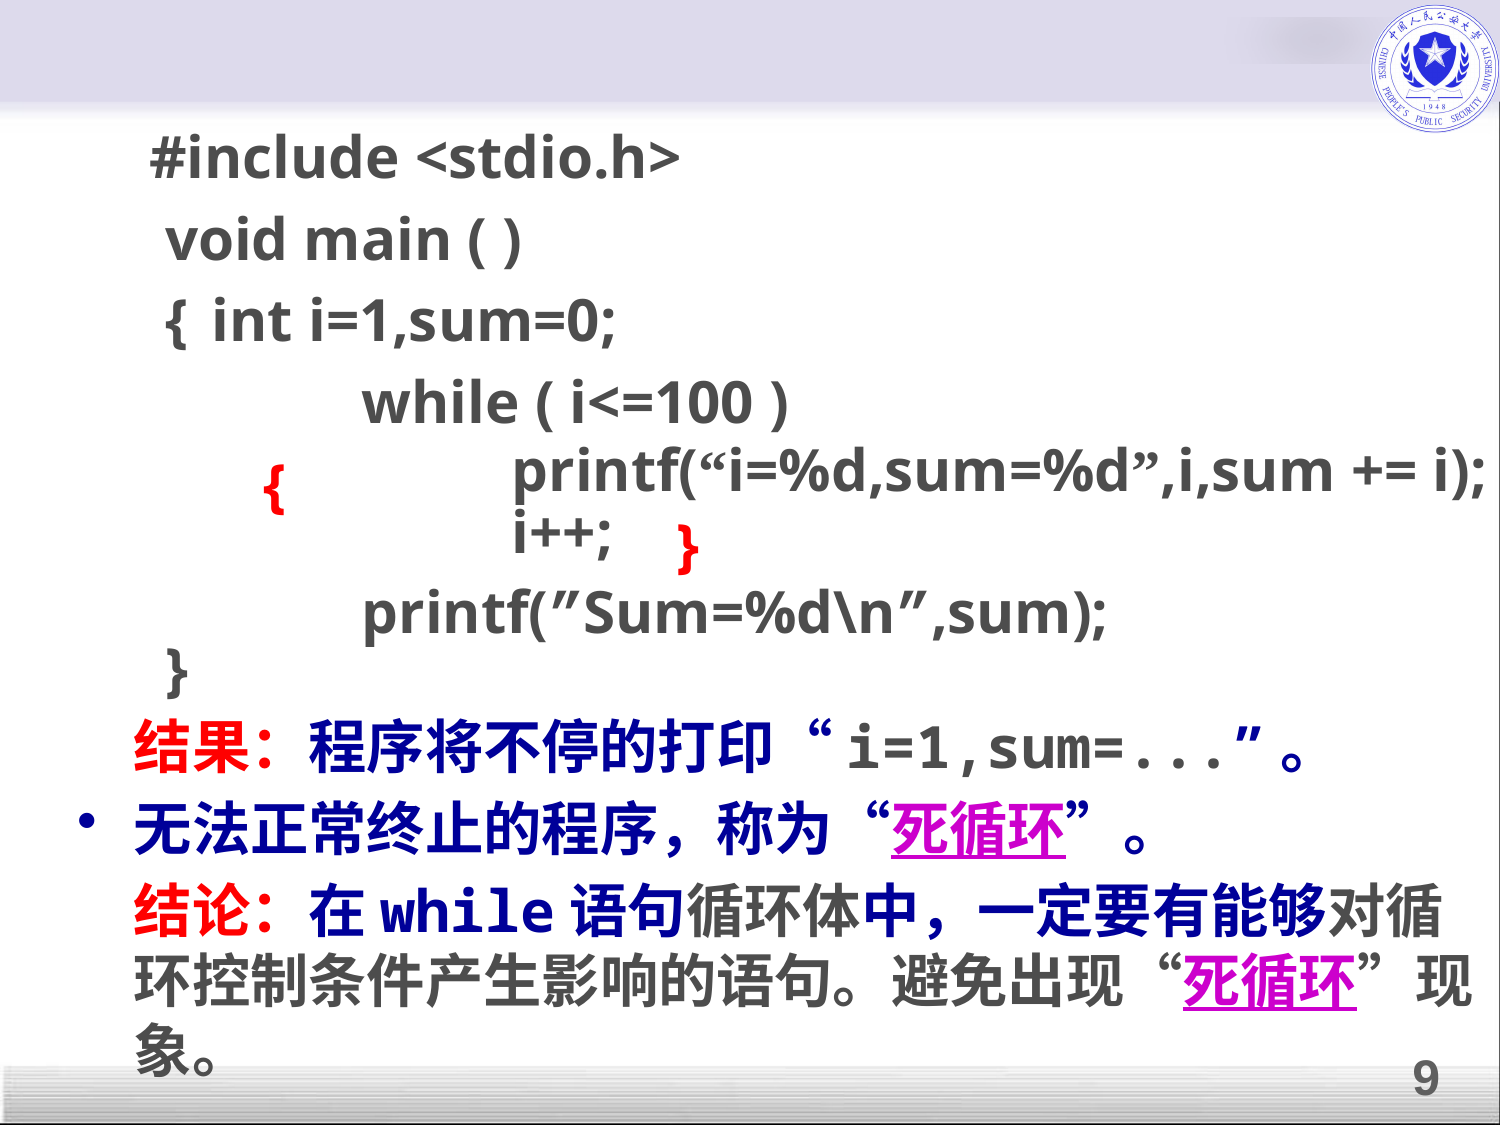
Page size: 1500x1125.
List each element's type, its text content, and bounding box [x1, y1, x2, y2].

list #include <stdio.h> void main ( ) { int i=1,sum=0; while ( i<=100 ) printf(“i=%d,sum=%d”,i,sum += i); i++; printf(”Sum=%d\n”,sum); } 结果：程序将不停的打印“i=1,sum=...”。 无法正常终止的程序，称为“死循环”。 结论：在while语句循环体中，一定要有能够对循环控制条件产生影响的语句。避免出现“死循环”现象。 [62, 31, 1500, 1047]
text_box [218, 440, 745, 587]
picture [0, 102, 1500, 1125]
picture [1384, 5, 1486, 31]
